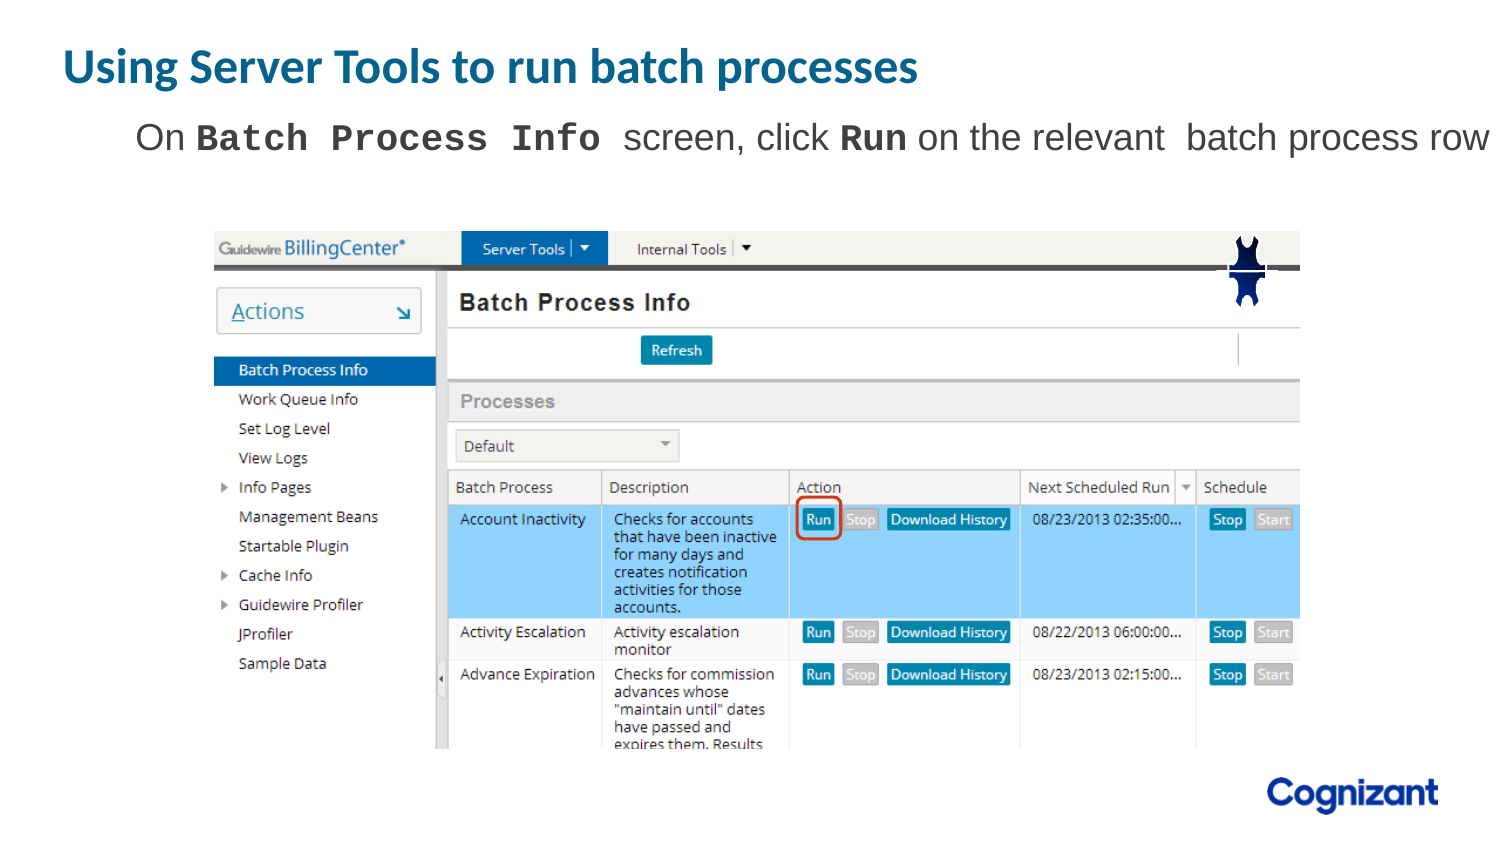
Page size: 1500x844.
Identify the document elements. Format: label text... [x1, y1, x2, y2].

list On Batch Process Info screen, click Run on the relevant batch process row [135, 112, 1500, 788]
picture [213, 231, 1300, 750]
title Using Server Tools to run batch processes [63, 45, 1438, 147]
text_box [1209, 241, 1286, 302]
picture [1267, 788, 1438, 815]
